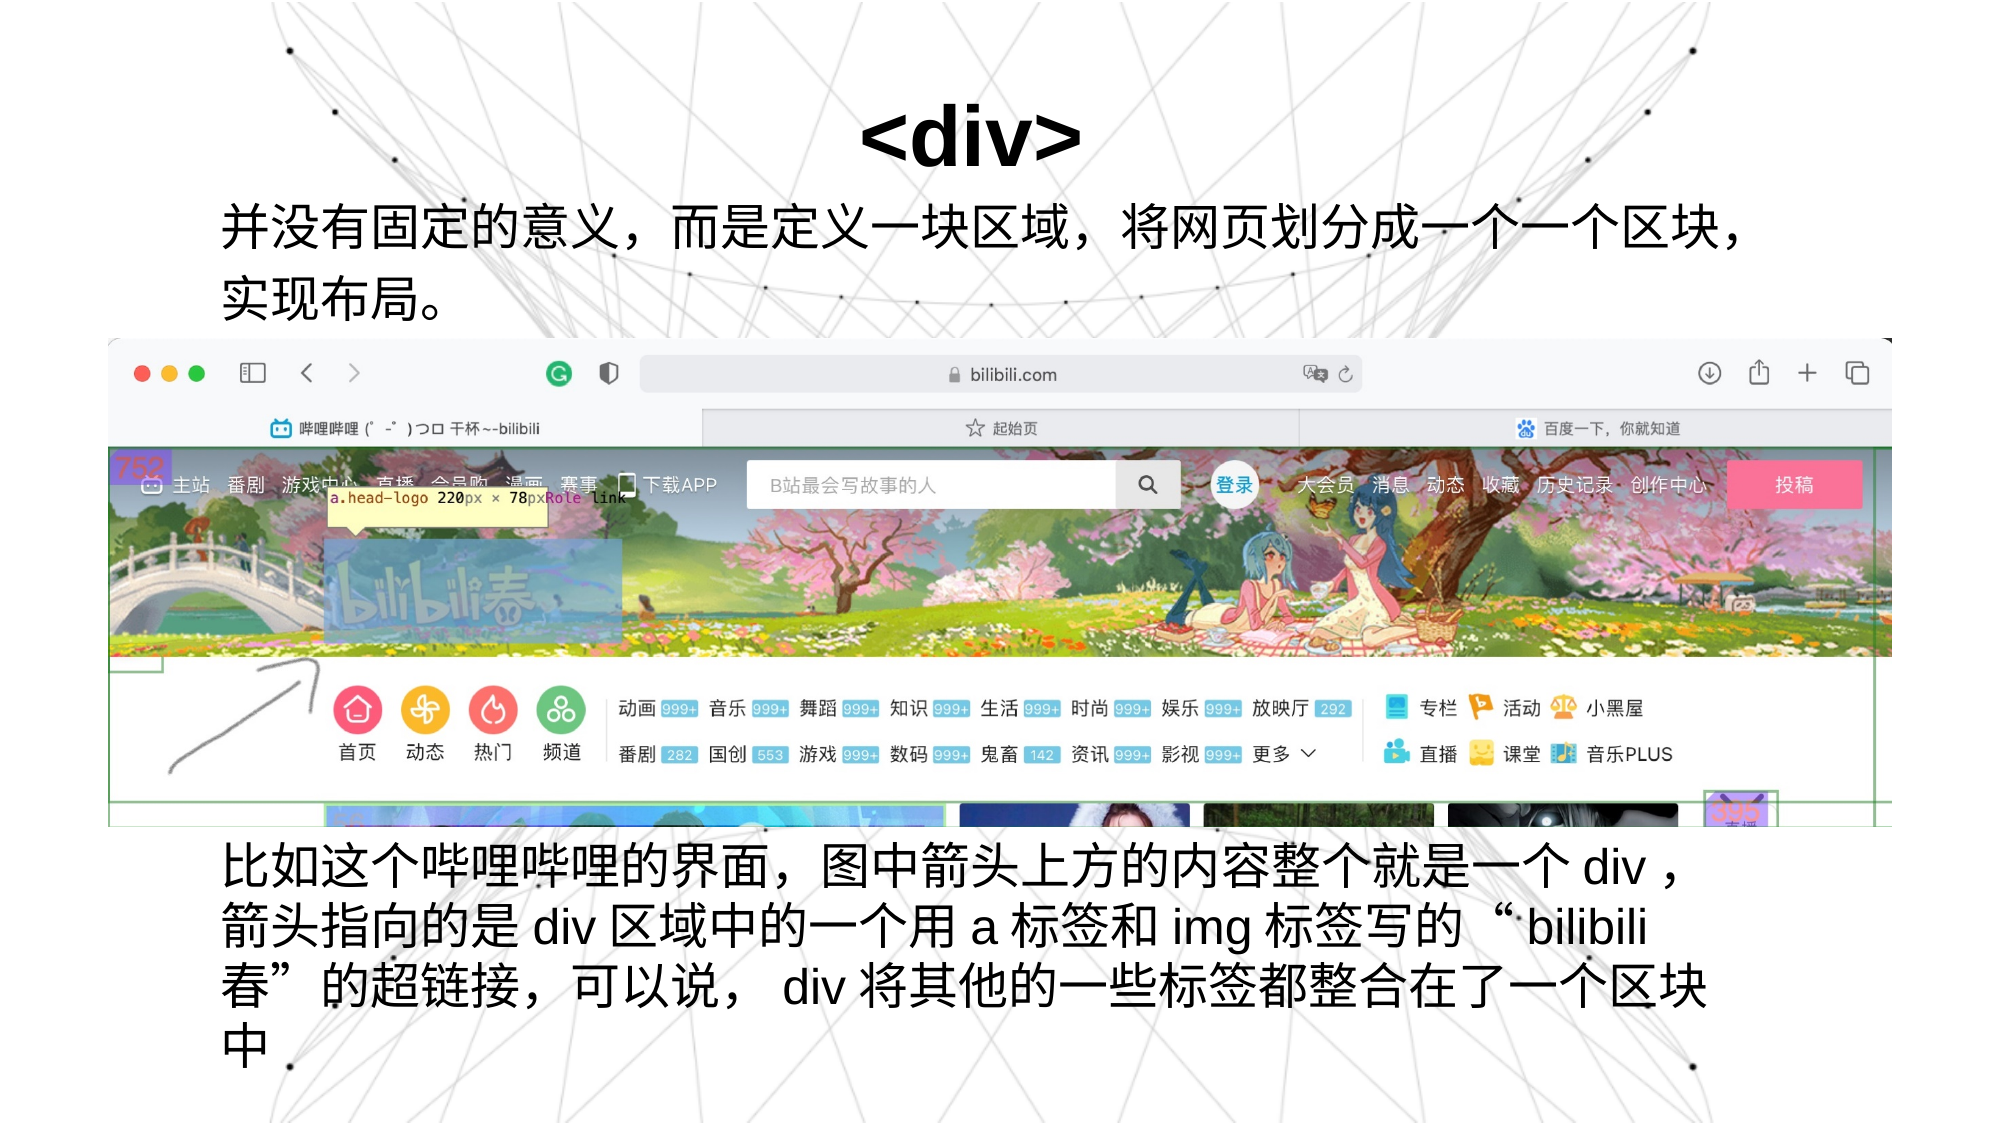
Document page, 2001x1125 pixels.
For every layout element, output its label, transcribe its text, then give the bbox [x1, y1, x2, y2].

picture [107, 2, 1892, 1123]
title <div> [221, 51, 1722, 192]
subtitle 并没有固定的意义，而是定义一块区域，将网页划分成一个一个区块，实现布局。 [205, 156, 1795, 338]
text_box 比如这个哔哩哔哩的界面，图中箭头上方的内容整个就是一个div，箭头指向的是div区域中的一个用a标签和img标签写的“bilibili春”的超链接，可以说，div将其他的一些标签都整合在了一个区块中 [205, 827, 1734, 1082]
